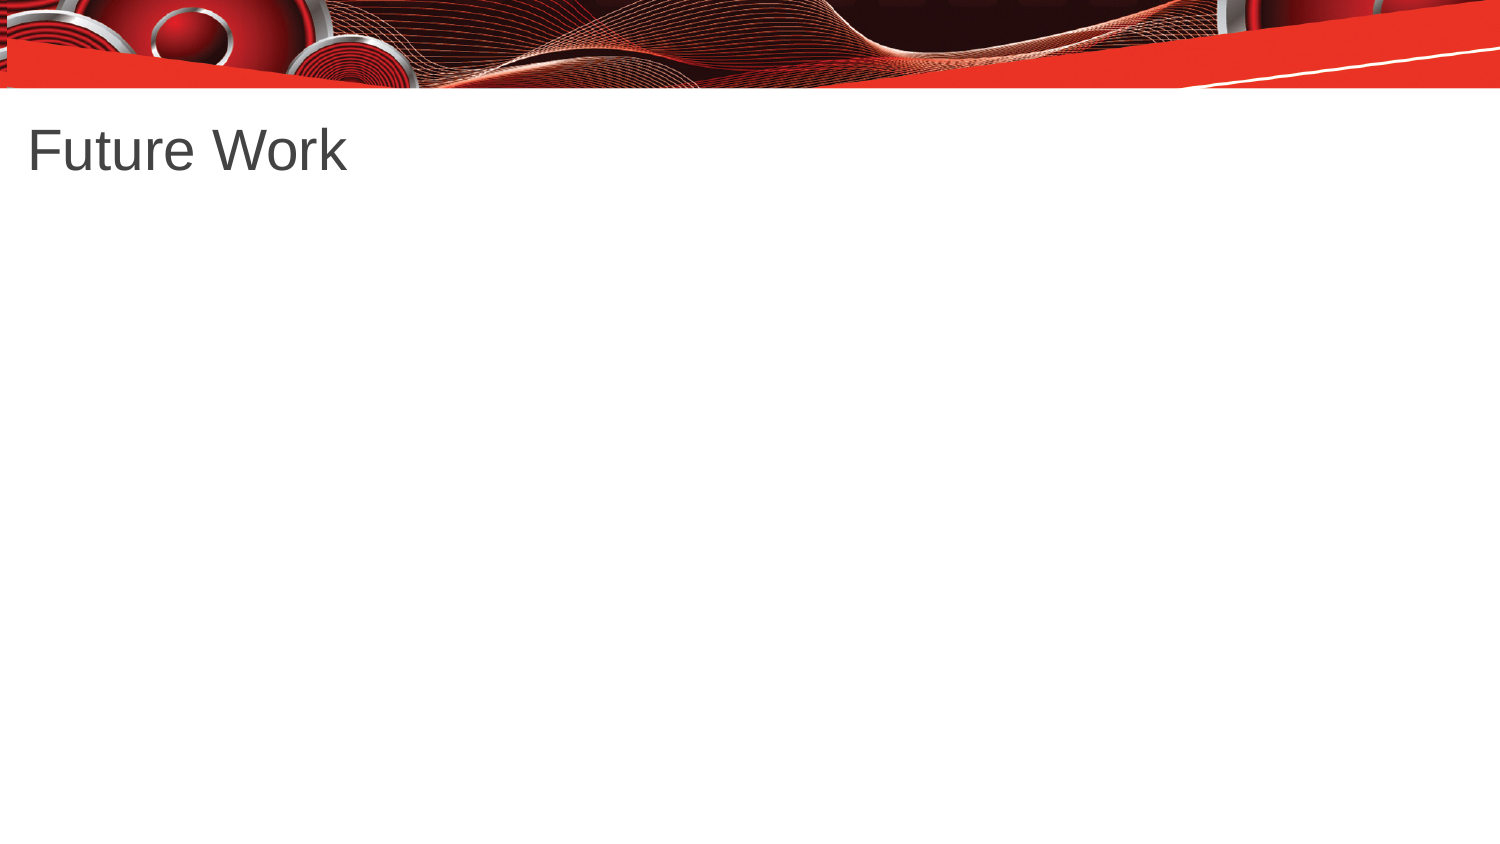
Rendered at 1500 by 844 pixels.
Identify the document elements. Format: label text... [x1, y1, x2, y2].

title Future Work [12, 96, 1411, 191]
picture [0, 0, 1500, 844]
